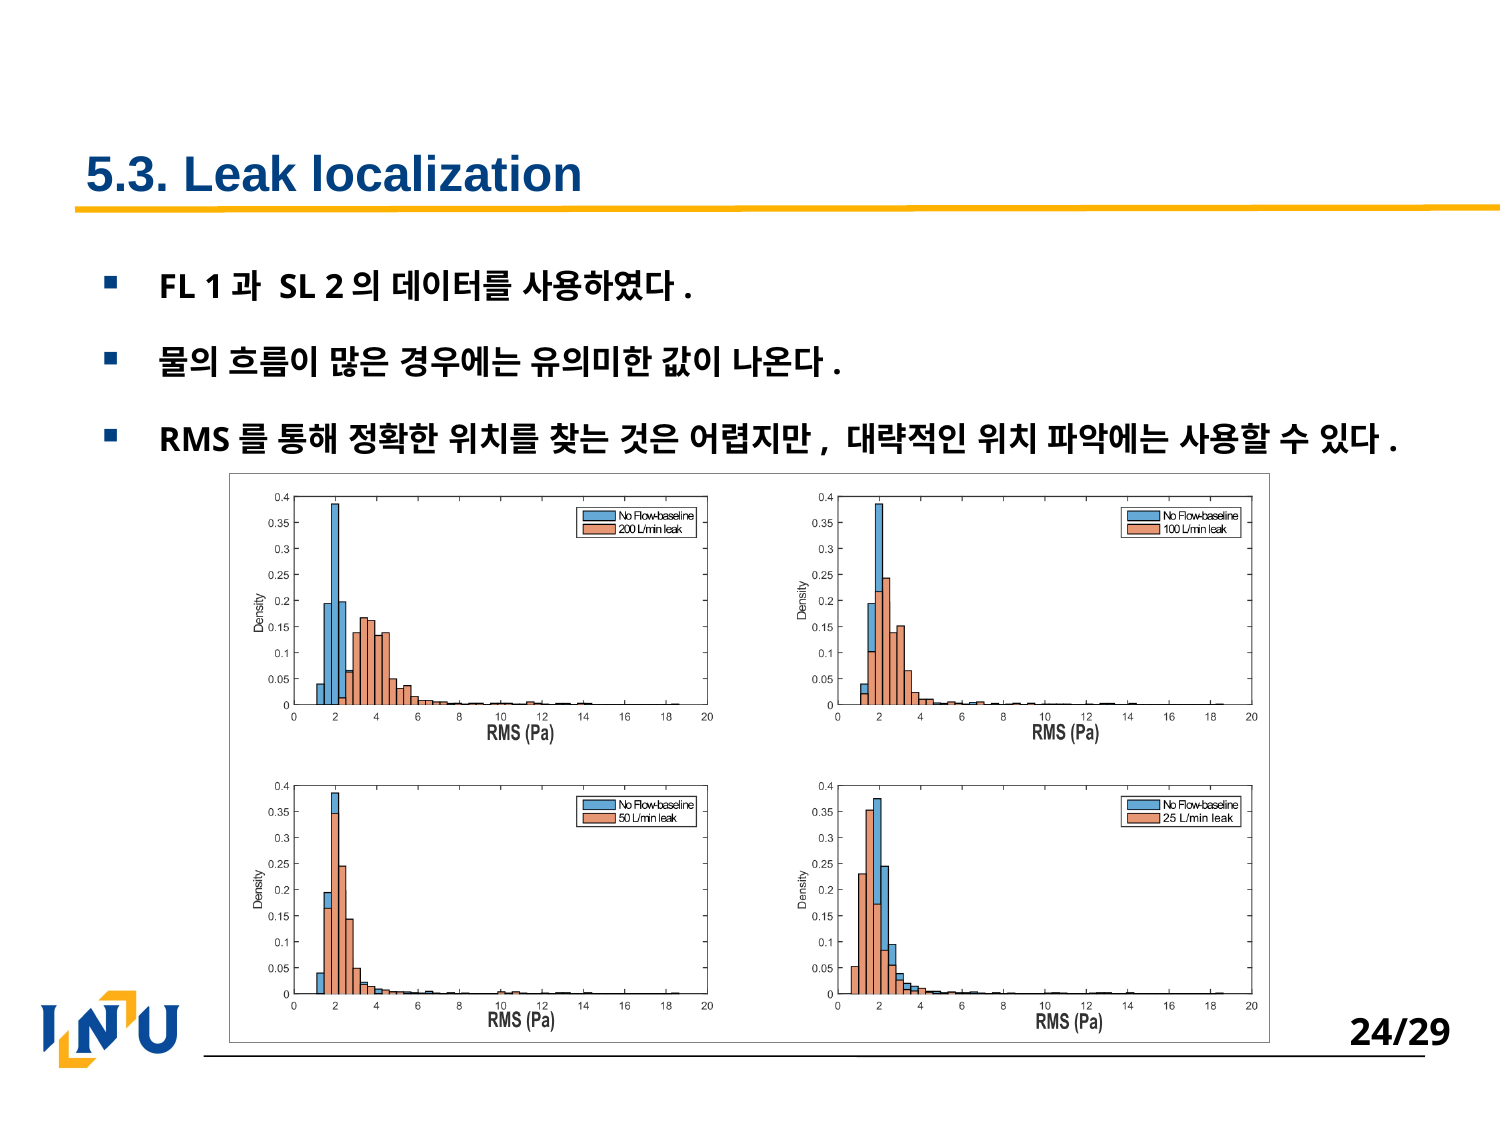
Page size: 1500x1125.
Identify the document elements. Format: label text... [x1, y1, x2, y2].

picture [24, 966, 188, 1090]
list FL 1과 SL 2의 데이터를 사용하였다. 물의 흐름이 많은 경우에는 유의미한 값이 나온다. RMS를 통해 정확한 위치를 찾는 것은 어렵지만, 대략적인 위치 파악에는 사용할 수 있다. [87, 237, 1457, 1059]
title 5.3. Leak localization [70, 119, 1376, 210]
picture [229, 473, 1271, 1043]
